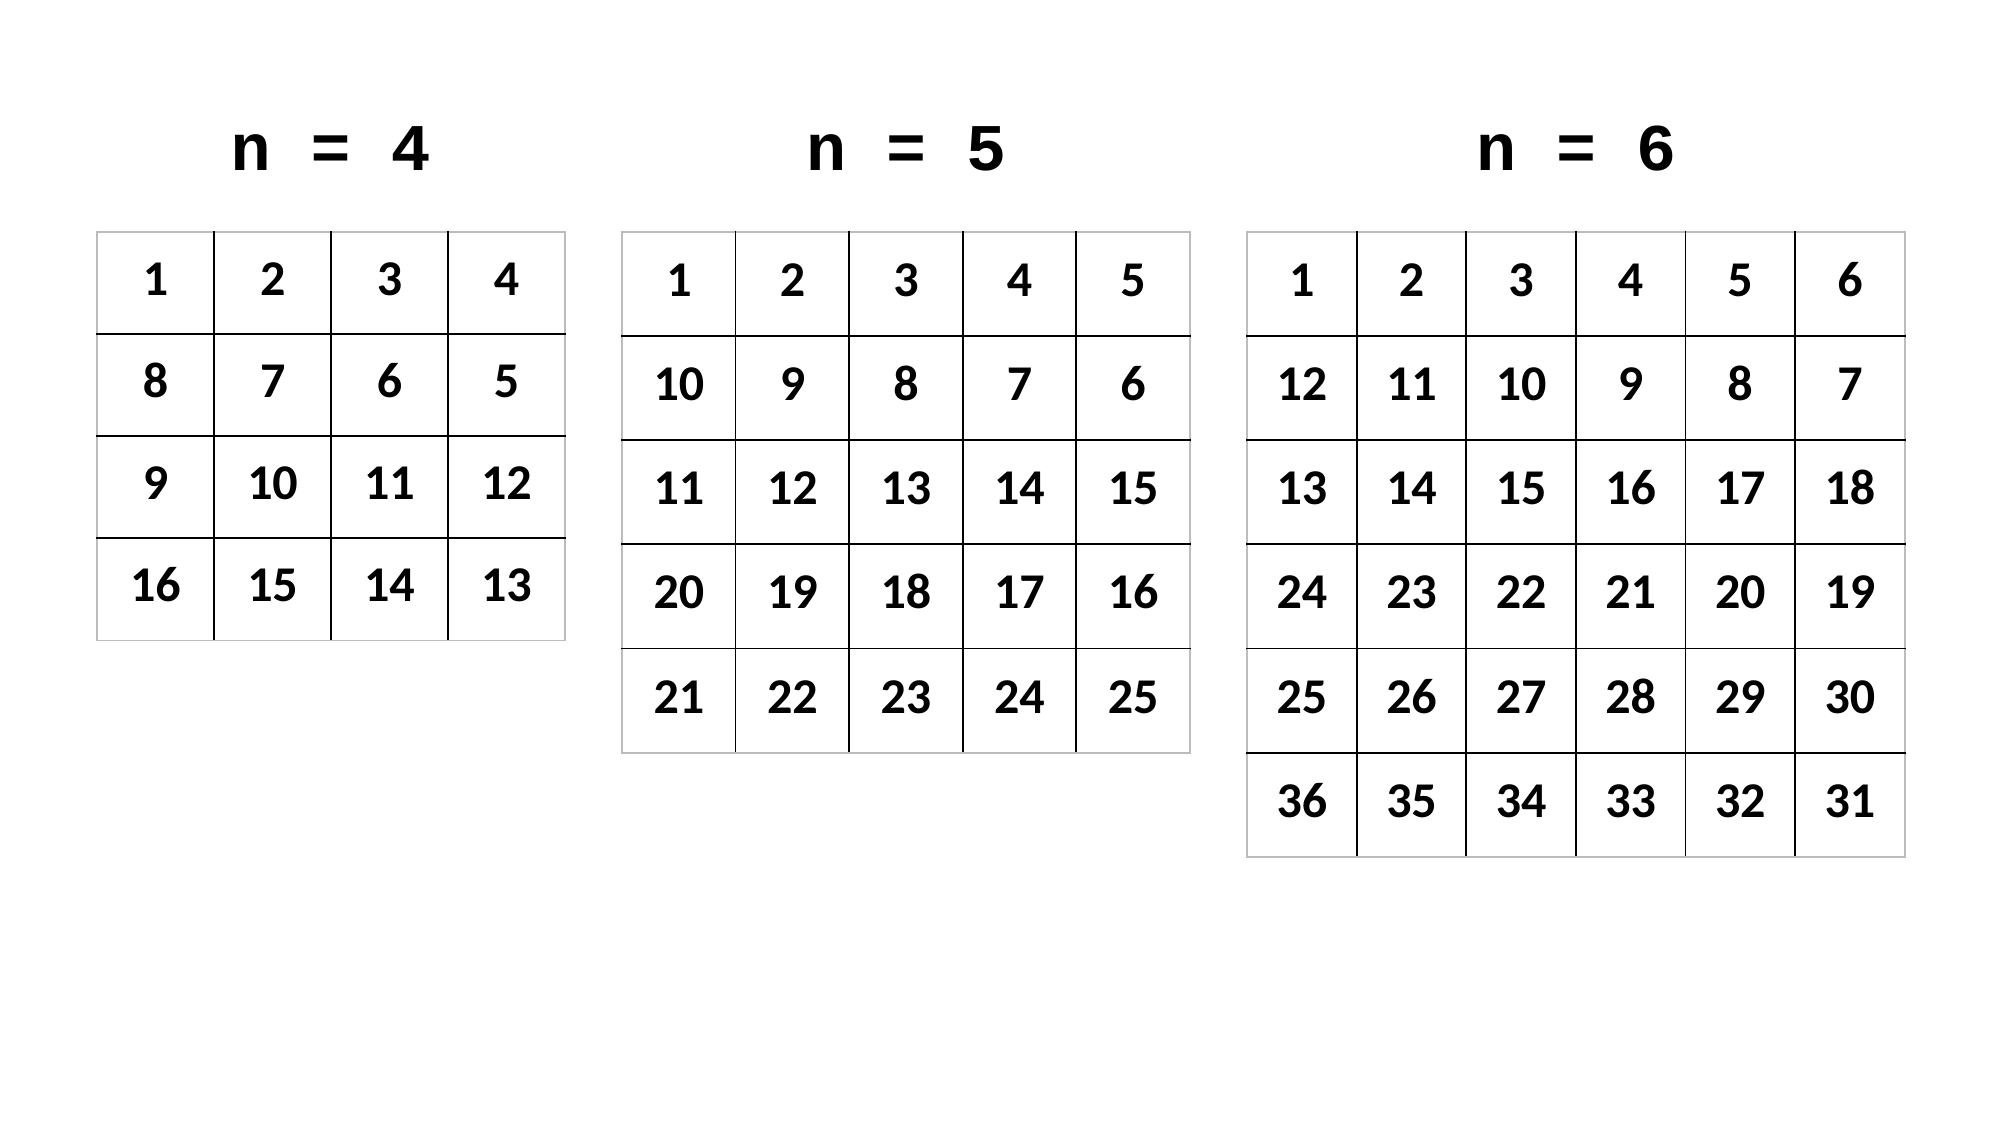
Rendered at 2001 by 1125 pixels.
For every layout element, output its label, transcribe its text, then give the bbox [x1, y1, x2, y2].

table_cell 29 [1686, 649, 1794, 752]
table_cell 36 [1248, 754, 1356, 856]
table_cell 11 [1358, 337, 1465, 439]
table_header 4 [1577, 233, 1685, 335]
table_header 6 [1796, 233, 1904, 335]
table_header 4 [449, 233, 564, 333]
table_cell 8 [1686, 337, 1794, 439]
table_cell 17 [1686, 441, 1794, 543]
table_cell 6 [332, 335, 447, 435]
table_cell 35 [1358, 754, 1465, 856]
table_cell 10 [215, 437, 330, 537]
table_header 1 [98, 233, 213, 333]
table_cell 18 [850, 545, 962, 648]
table_cell 7 [215, 335, 330, 435]
table_cell 7 [1796, 337, 1904, 439]
table_header 3 [1467, 233, 1575, 335]
table_cell 11 [623, 441, 735, 543]
table_cell 10 [623, 337, 735, 439]
table_header 5 [1686, 233, 1794, 335]
table_cell 20 [1686, 545, 1794, 648]
table_cell 11 [332, 437, 447, 537]
table_cell 13 [449, 539, 564, 640]
table_header 2 [1358, 233, 1465, 335]
table_cell 15 [1077, 441, 1189, 543]
table_cell 21 [623, 649, 735, 752]
table_header 3 [332, 233, 447, 333]
table_cell 12 [736, 441, 848, 543]
table_cell 18 [1796, 441, 1904, 543]
table_cell 16 [1077, 545, 1189, 648]
table_cell 28 [1577, 649, 1685, 752]
table_cell 12 [1248, 337, 1356, 439]
table_cell 15 [215, 539, 330, 640]
table_header 2 [736, 233, 848, 335]
table_cell 9 [1577, 337, 1685, 439]
table_cell 16 [1577, 441, 1685, 543]
table_cell 24 [964, 649, 1075, 752]
table_cell 14 [1358, 441, 1465, 543]
table_cell 12 [449, 437, 564, 537]
table_cell 7 [964, 337, 1075, 439]
table_header 3 [850, 233, 962, 335]
text_box n = 4 [165, 96, 497, 191]
table_cell 30 [1796, 649, 1904, 752]
text_box n = 5 [740, 96, 1072, 191]
table_cell 16 [98, 539, 213, 640]
table_cell 25 [1248, 649, 1356, 752]
table_cell 31 [1796, 754, 1904, 856]
table_cell 25 [1077, 649, 1189, 752]
table_cell 8 [98, 335, 213, 435]
table_cell 22 [736, 649, 848, 752]
table_cell 22 [1467, 545, 1575, 648]
table_header 5 [1077, 233, 1189, 335]
table_cell 9 [98, 437, 213, 537]
table_header 4 [964, 233, 1075, 335]
table_cell 13 [850, 441, 962, 543]
table_header 1 [623, 233, 735, 335]
table_cell 32 [1686, 754, 1794, 856]
table_cell 17 [964, 545, 1075, 648]
table_cell 9 [736, 337, 848, 439]
table_cell 33 [1577, 754, 1685, 856]
table_cell 5 [449, 335, 564, 435]
table_cell 14 [332, 539, 447, 640]
text_box n = 6 [1410, 96, 1742, 191]
table_cell 23 [850, 649, 962, 752]
table_header 1 [1248, 233, 1356, 335]
table_cell 19 [736, 545, 848, 648]
table_cell 8 [850, 337, 962, 439]
table_cell 34 [1467, 754, 1575, 856]
table_cell 13 [1248, 441, 1356, 543]
table_cell 15 [1467, 441, 1575, 543]
table_cell 23 [1358, 545, 1465, 648]
table_cell 20 [623, 545, 735, 648]
table_cell 24 [1248, 545, 1356, 648]
table_cell 14 [964, 441, 1075, 543]
table_cell 6 [1077, 337, 1189, 439]
table_cell 19 [1796, 545, 1904, 648]
table_cell 27 [1467, 649, 1575, 752]
table_header 2 [215, 233, 330, 333]
table_cell 26 [1358, 649, 1465, 752]
table_cell 21 [1577, 545, 1685, 648]
table_cell 10 [1467, 337, 1575, 439]
